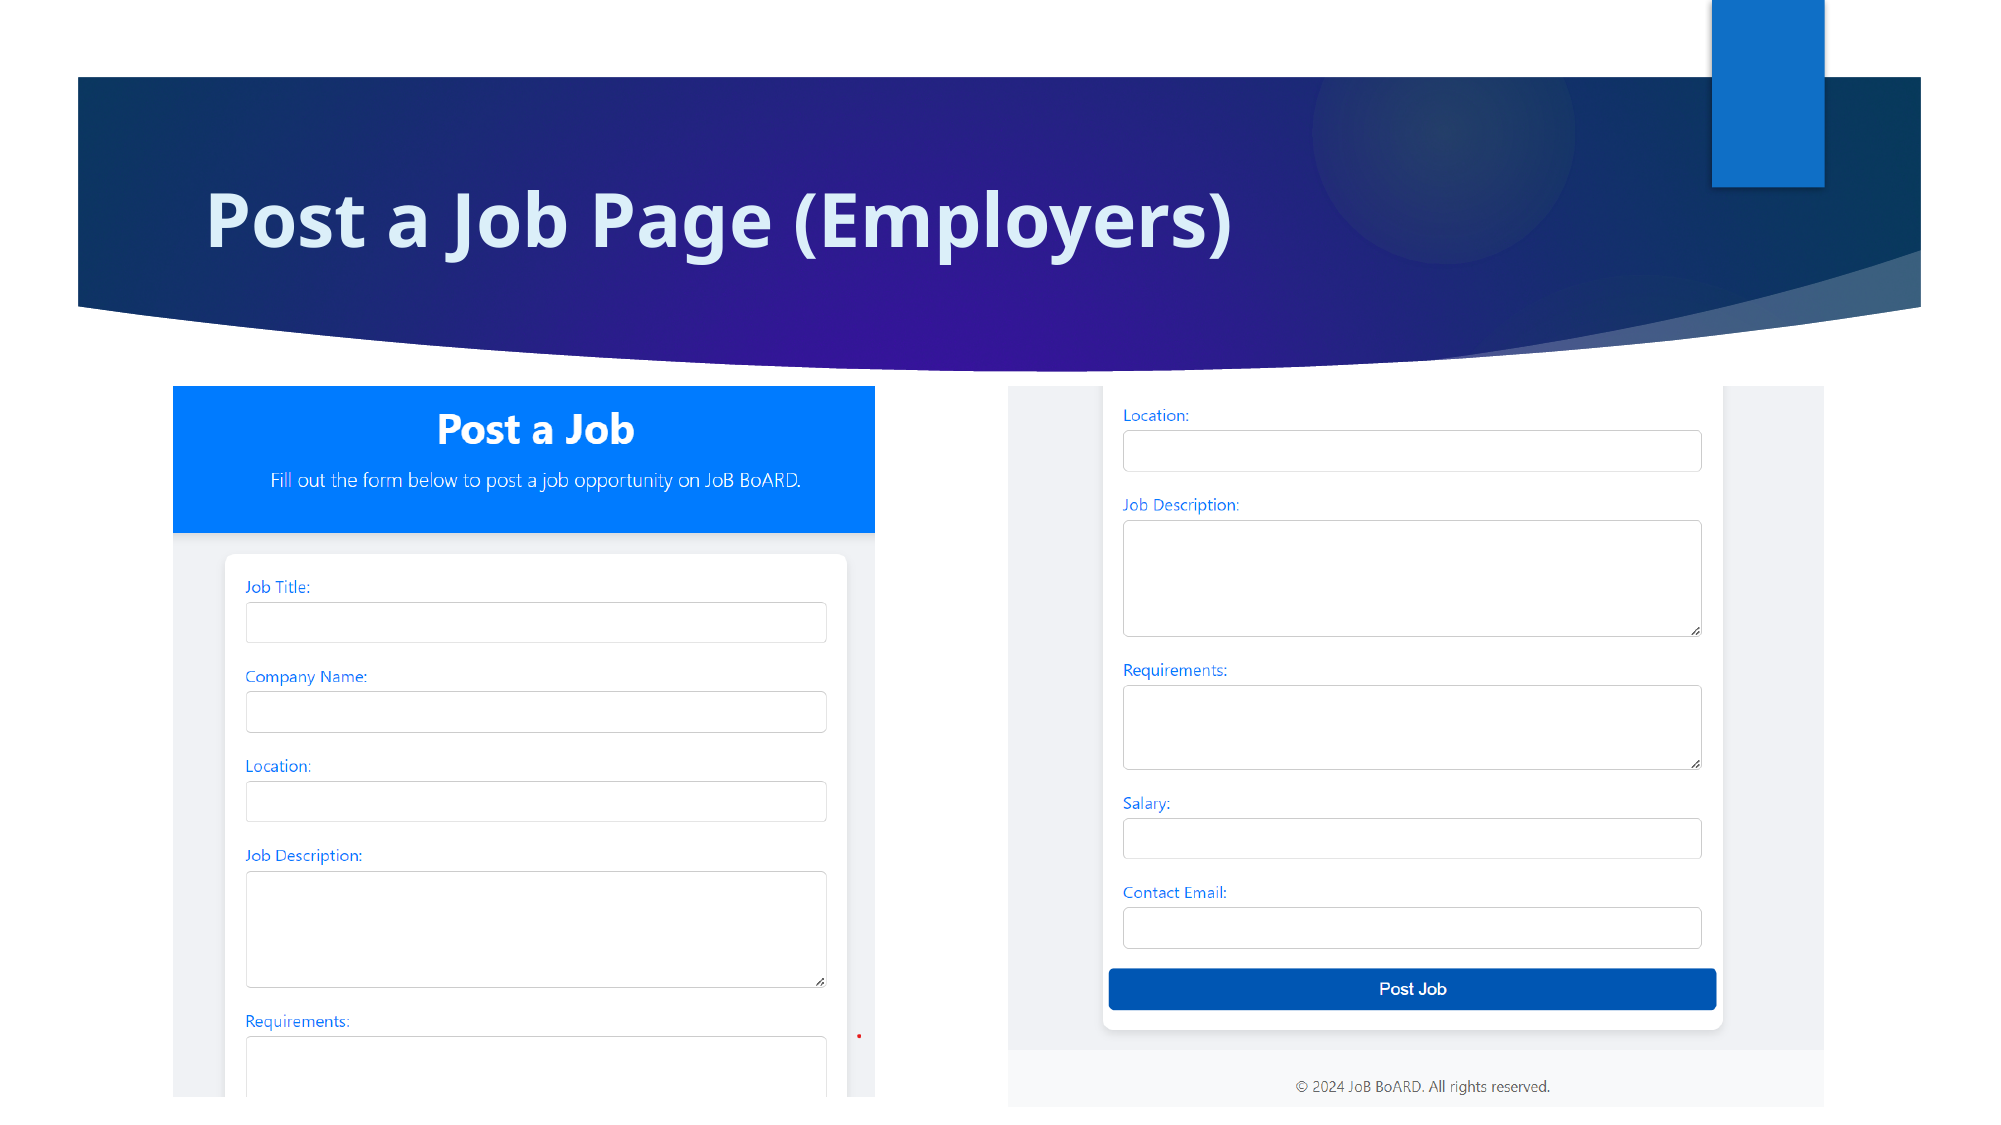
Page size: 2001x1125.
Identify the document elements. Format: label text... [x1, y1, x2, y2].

title Post a Job Page (Employers) [189, 159, 1627, 276]
picture [1008, 386, 1824, 1107]
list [173, 385, 875, 1098]
